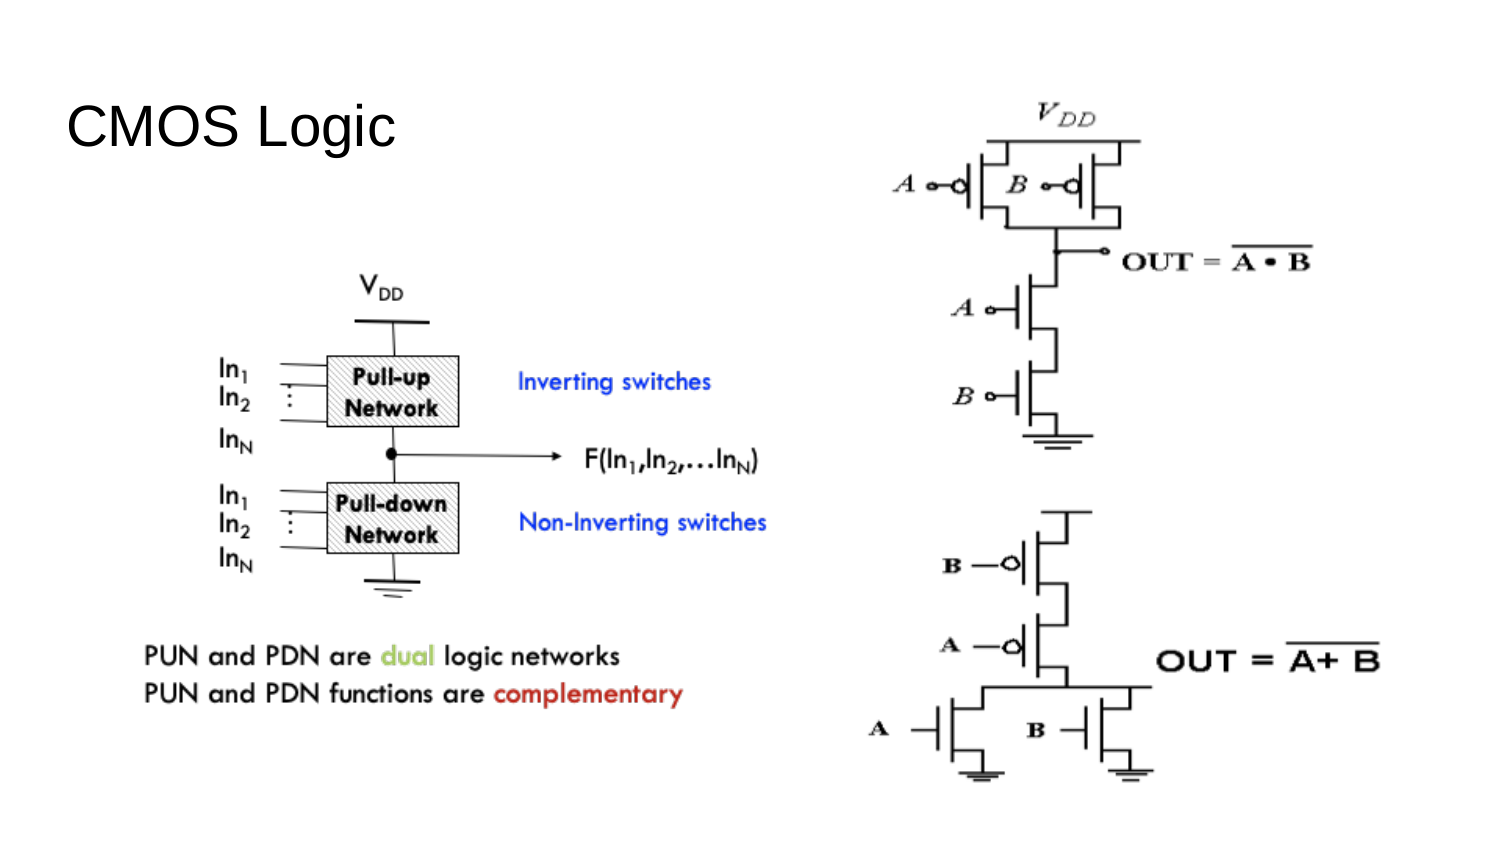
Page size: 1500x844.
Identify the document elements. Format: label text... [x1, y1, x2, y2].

title CMOS Logic [51, 72, 1449, 167]
picture [855, 495, 1396, 803]
picture [125, 253, 786, 732]
picture [861, 92, 1346, 461]
